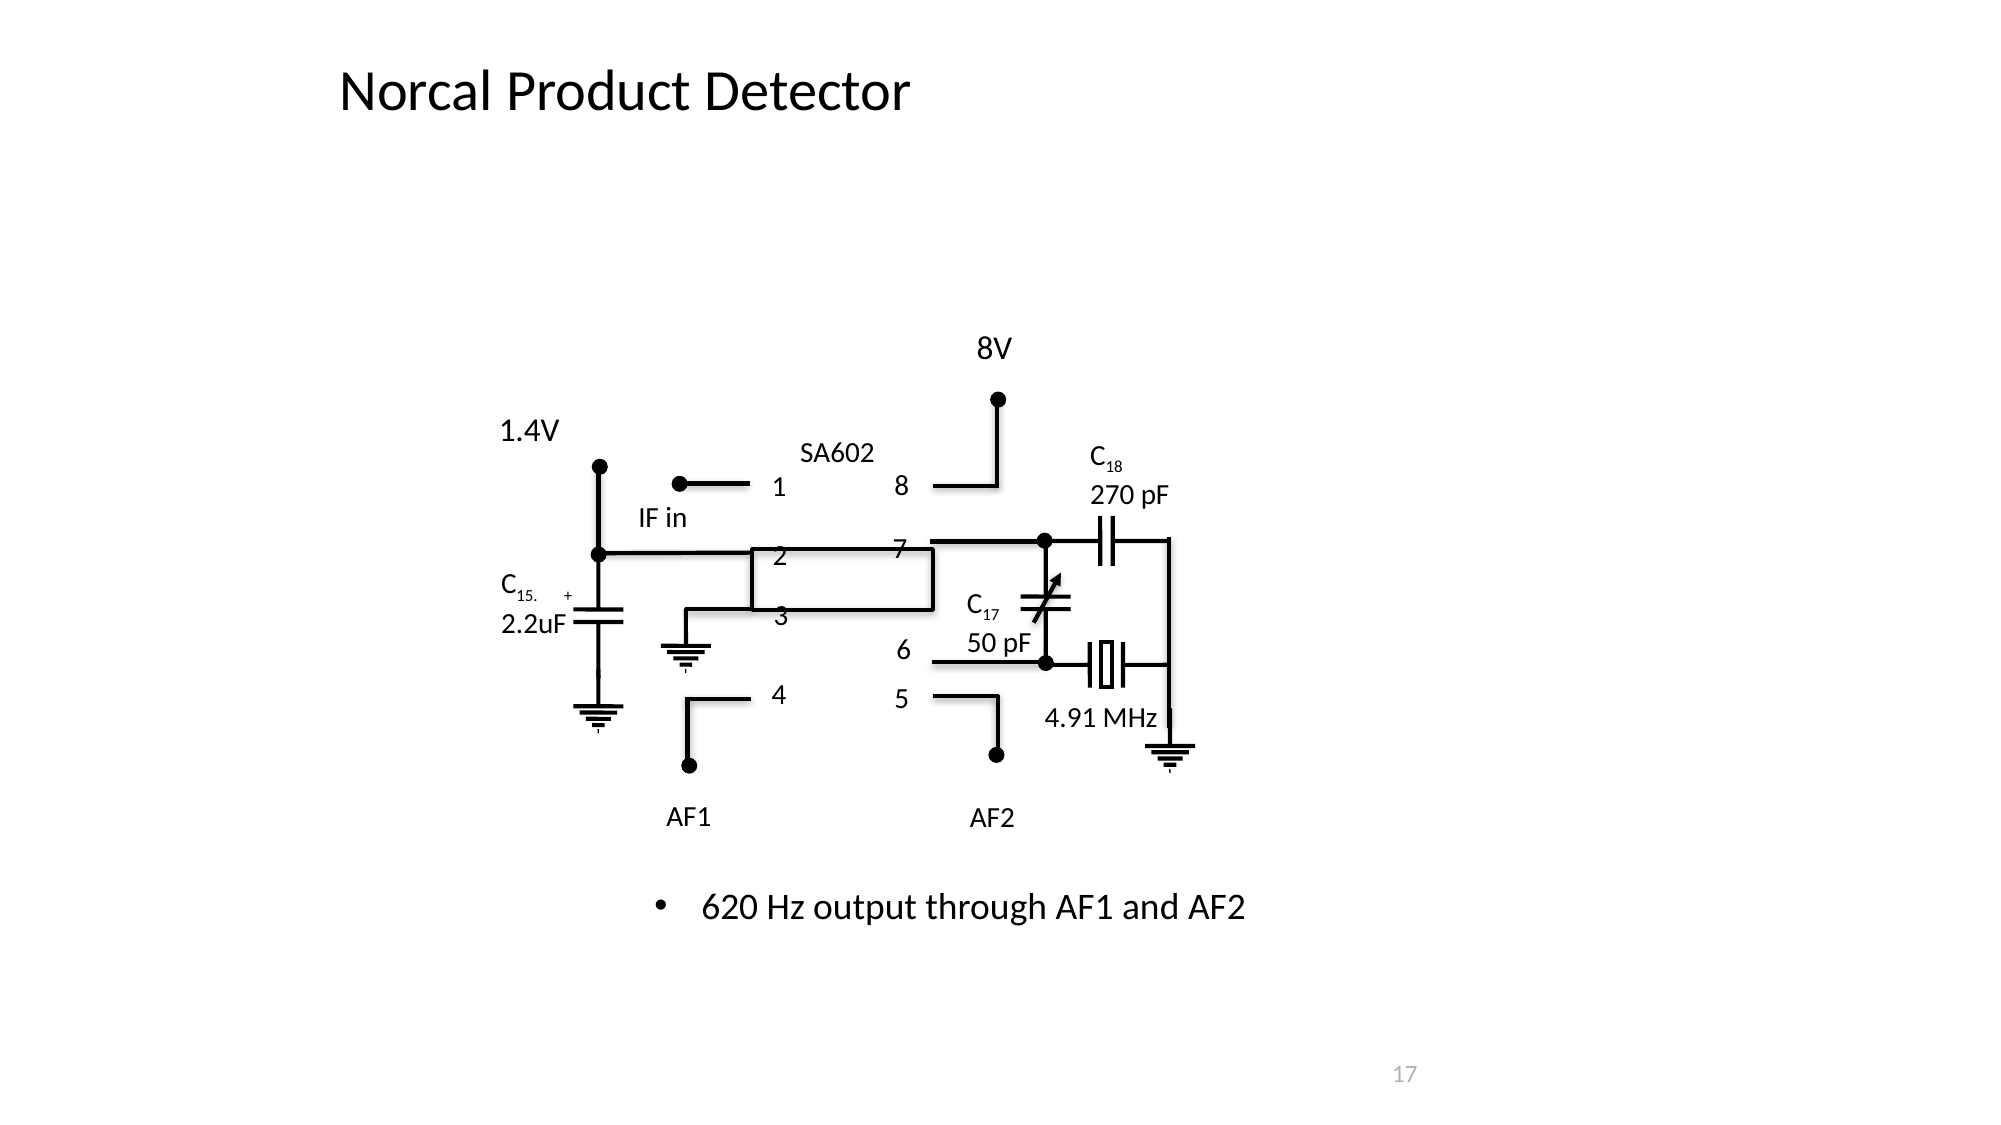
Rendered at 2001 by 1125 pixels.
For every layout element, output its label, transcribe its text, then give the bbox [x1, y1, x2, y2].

text_box 1.4V [491, 400, 587, 456]
text_box [1036, 532, 1053, 540]
text_box 4 [764, 668, 805, 718]
text_box [599, 546, 607, 552]
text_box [1020, 540, 1071, 666]
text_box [1081, 478, 1132, 604]
text_box 2 [765, 529, 859, 579]
text_box 7 [801, 521, 915, 572]
text_box [671, 475, 688, 491]
text_box AF1 [658, 789, 789, 840]
text_box Norcal Product Detector [339, 52, 913, 123]
text_box 5 [803, 671, 917, 722]
text_box 3 [766, 588, 880, 639]
text_box 620 Hz output through AF1 and AF2 [646, 874, 1074, 935]
text_box AF2 [962, 791, 1092, 842]
text_box [751, 549, 933, 610]
text_box SA602 [800, 432, 875, 460]
text_box 6 [805, 622, 919, 673]
text_box [681, 757, 698, 774]
text_box C17 50 pF [959, 576, 1020, 659]
text_box [591, 458, 608, 475]
slide_number 17 [1074, 738, 1425, 1125]
text_box 8V [969, 318, 1028, 374]
text_box C18 270 pF [1082, 428, 1194, 519]
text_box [1083, 604, 1130, 726]
text_box [1038, 666, 1054, 672]
text_box [591, 546, 598, 553]
text_box [988, 746, 1005, 763]
text_box C15. + 2.2uF [493, 557, 573, 648]
text_box 4.91 MHz [1037, 691, 1167, 742]
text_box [1144, 708, 1196, 771]
text_box 1 [764, 460, 878, 510]
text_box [573, 553, 624, 668]
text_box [573, 668, 624, 732]
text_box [1033, 572, 1061, 623]
text_box [990, 391, 1007, 408]
text_box 8 [803, 458, 917, 509]
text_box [660, 608, 711, 671]
text_box IF in [630, 491, 727, 542]
